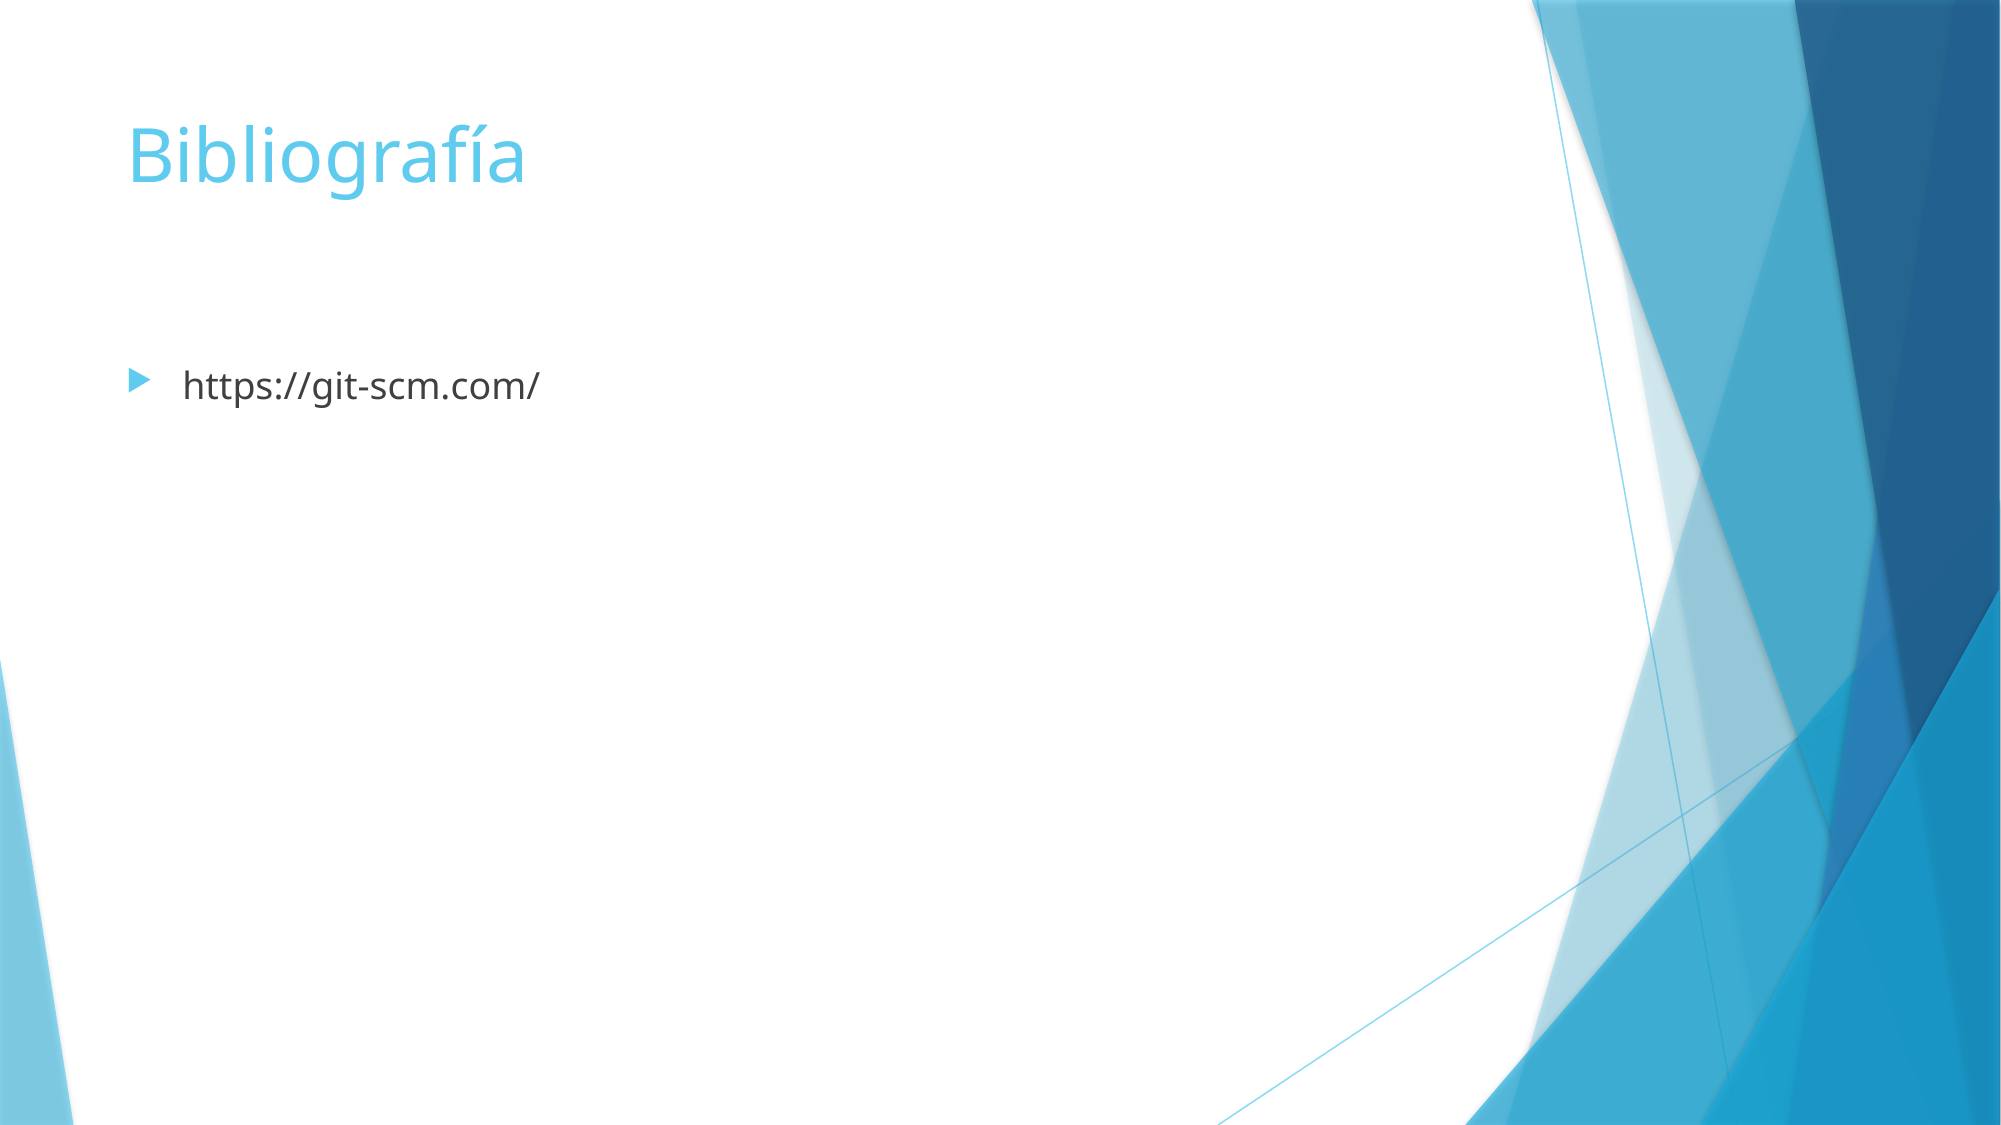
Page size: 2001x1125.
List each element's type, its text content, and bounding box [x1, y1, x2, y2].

title Bibliografía [111, 99, 1522, 317]
list https://git-scm.com/ [111, 354, 1522, 992]
